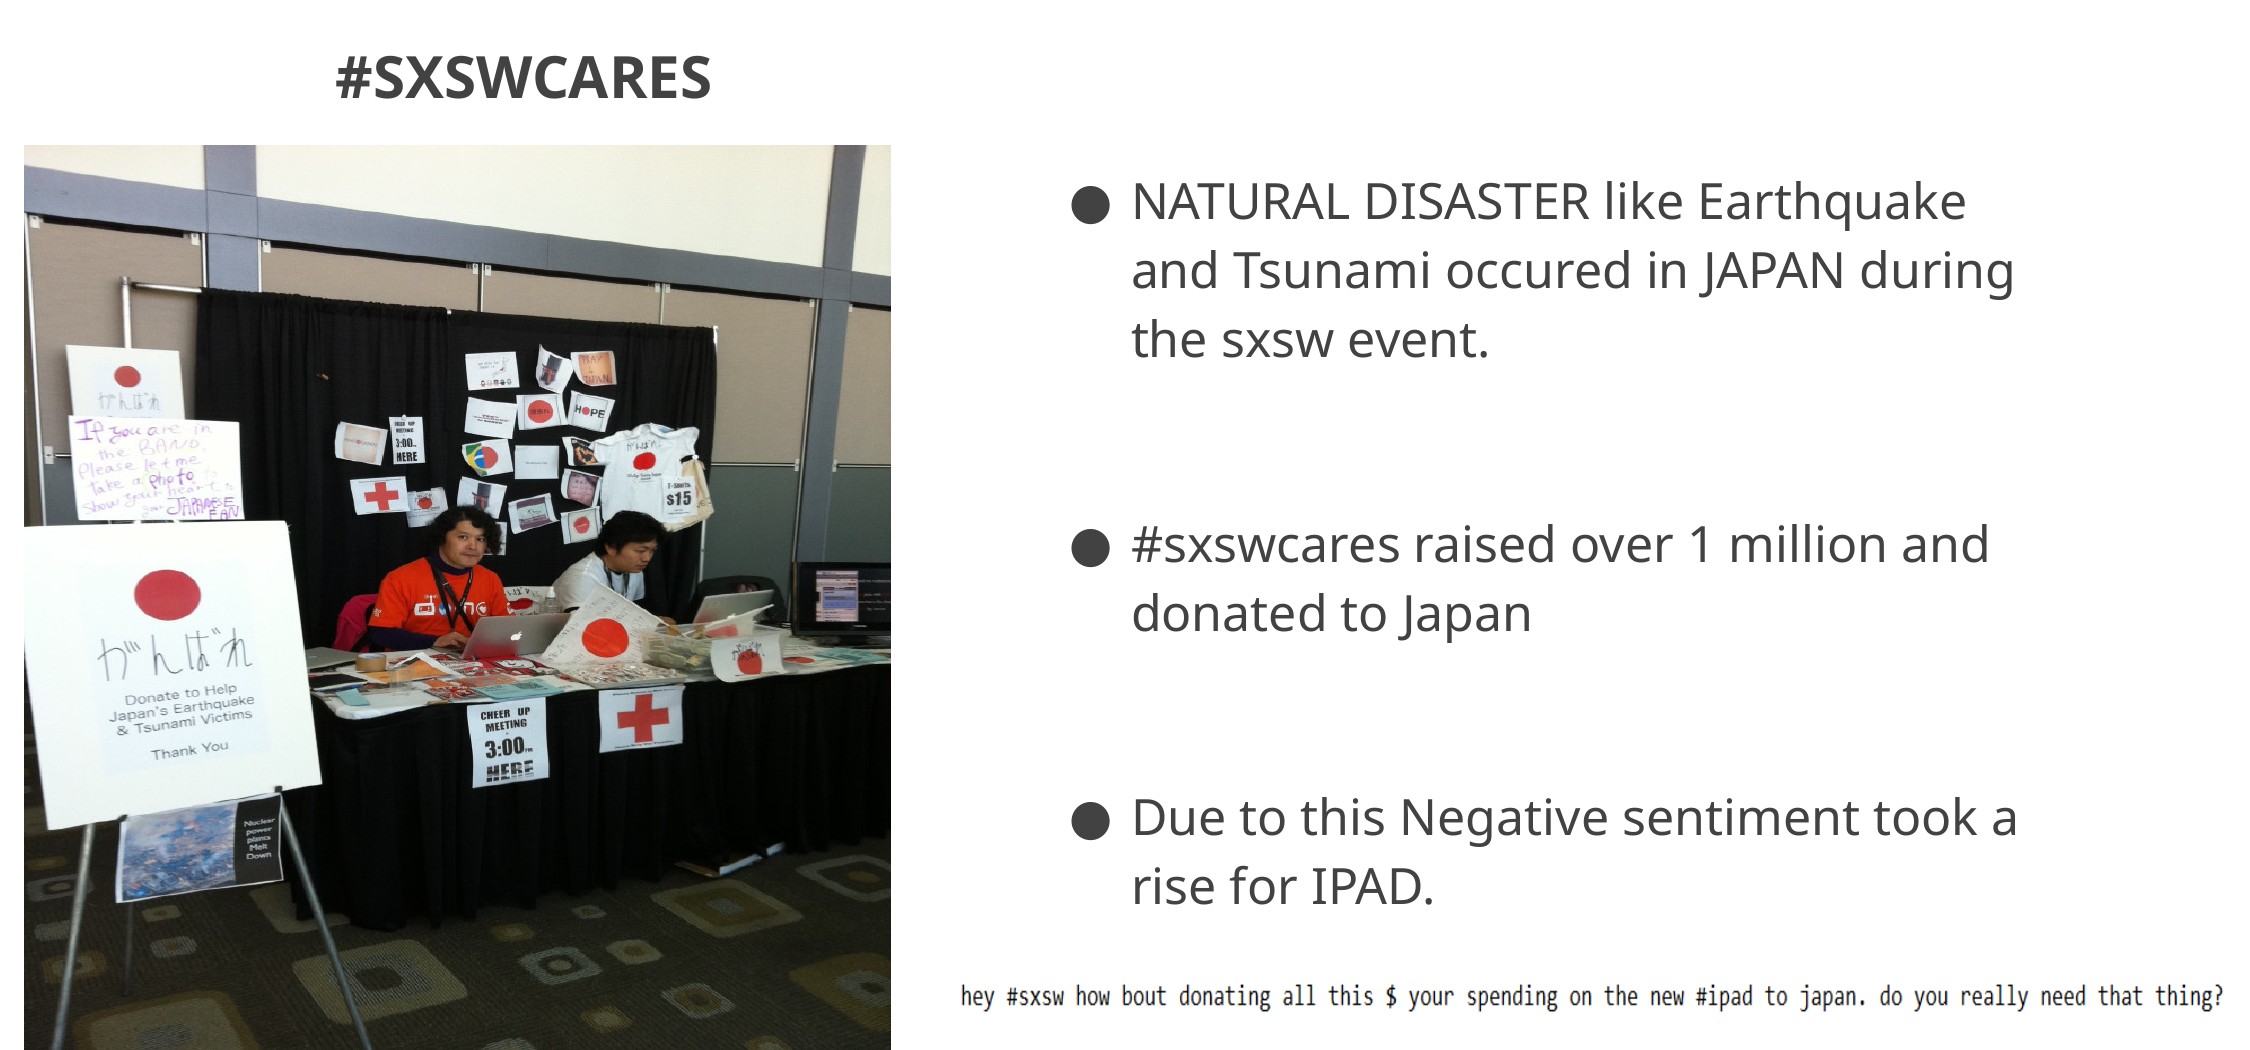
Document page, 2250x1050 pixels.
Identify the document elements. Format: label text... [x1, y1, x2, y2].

picture [955, 911, 2238, 1050]
title #SXSWCARES [320, 24, 2051, 131]
picture [24, 145, 891, 1050]
list NATURAL DISASTER like Earthquake and Tsunami occured in JAPAN during the sxsw event. #sxswcares raised over 1 million and donated to Japan Due to this Negative sentiment took a rise for IPAD. [1041, 145, 2051, 909]
